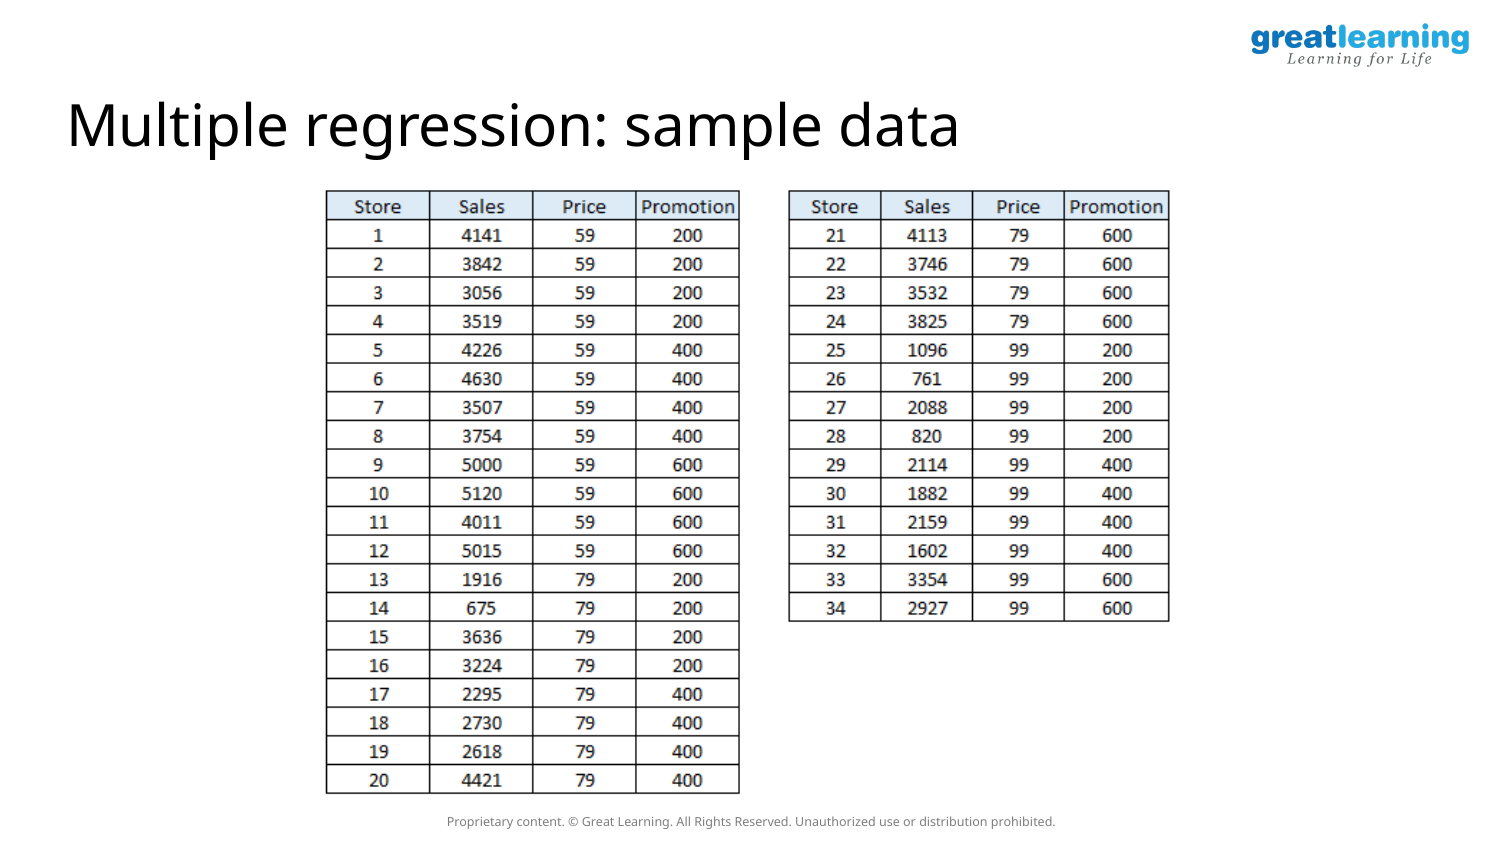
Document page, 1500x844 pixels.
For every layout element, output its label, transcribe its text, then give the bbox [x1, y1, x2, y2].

picture [316, 179, 1184, 807]
title Multiple regression: sample data [51, 72, 1449, 167]
picture [1251, 23, 1469, 67]
